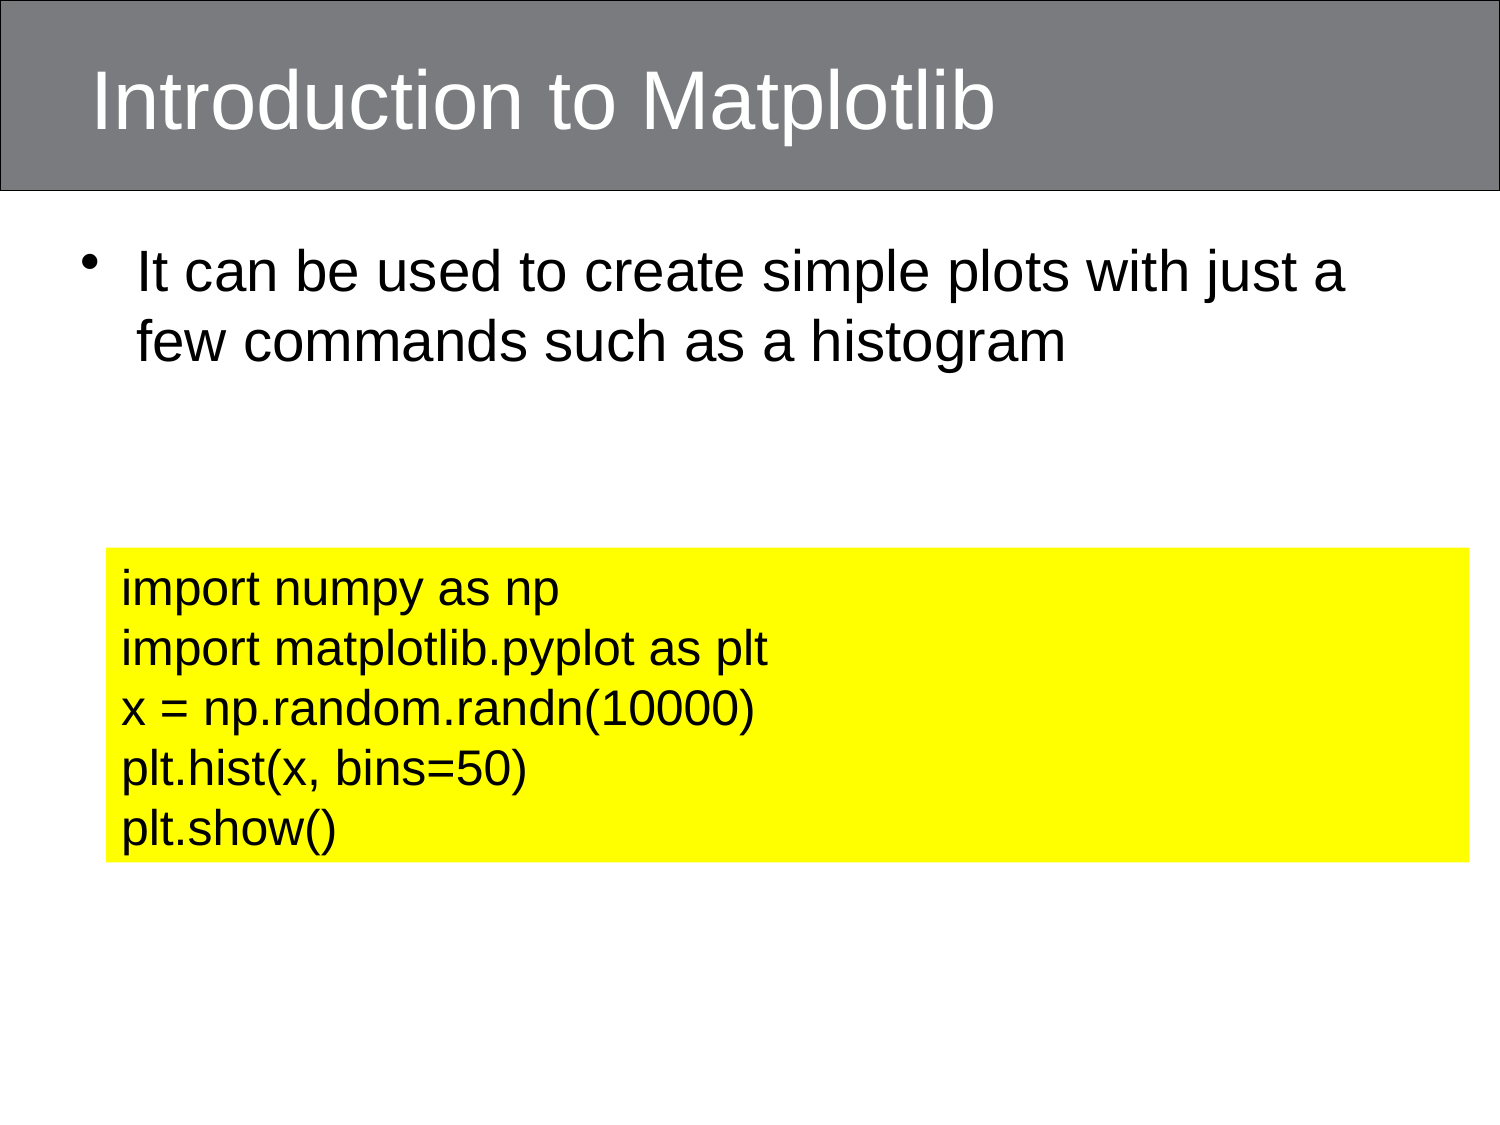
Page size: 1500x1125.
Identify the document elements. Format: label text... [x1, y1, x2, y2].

title Introduction to Matplotlib [75, 31, 1406, 161]
text_box import numpy as np import matplotlib.pyplot as plt x = np.random.randn(10000) plt.hist(x, bins=50) plt.show() [106, 547, 1470, 863]
list It can be used to create simple plots with just a few commands such as a histogram [64, 225, 1442, 1112]
